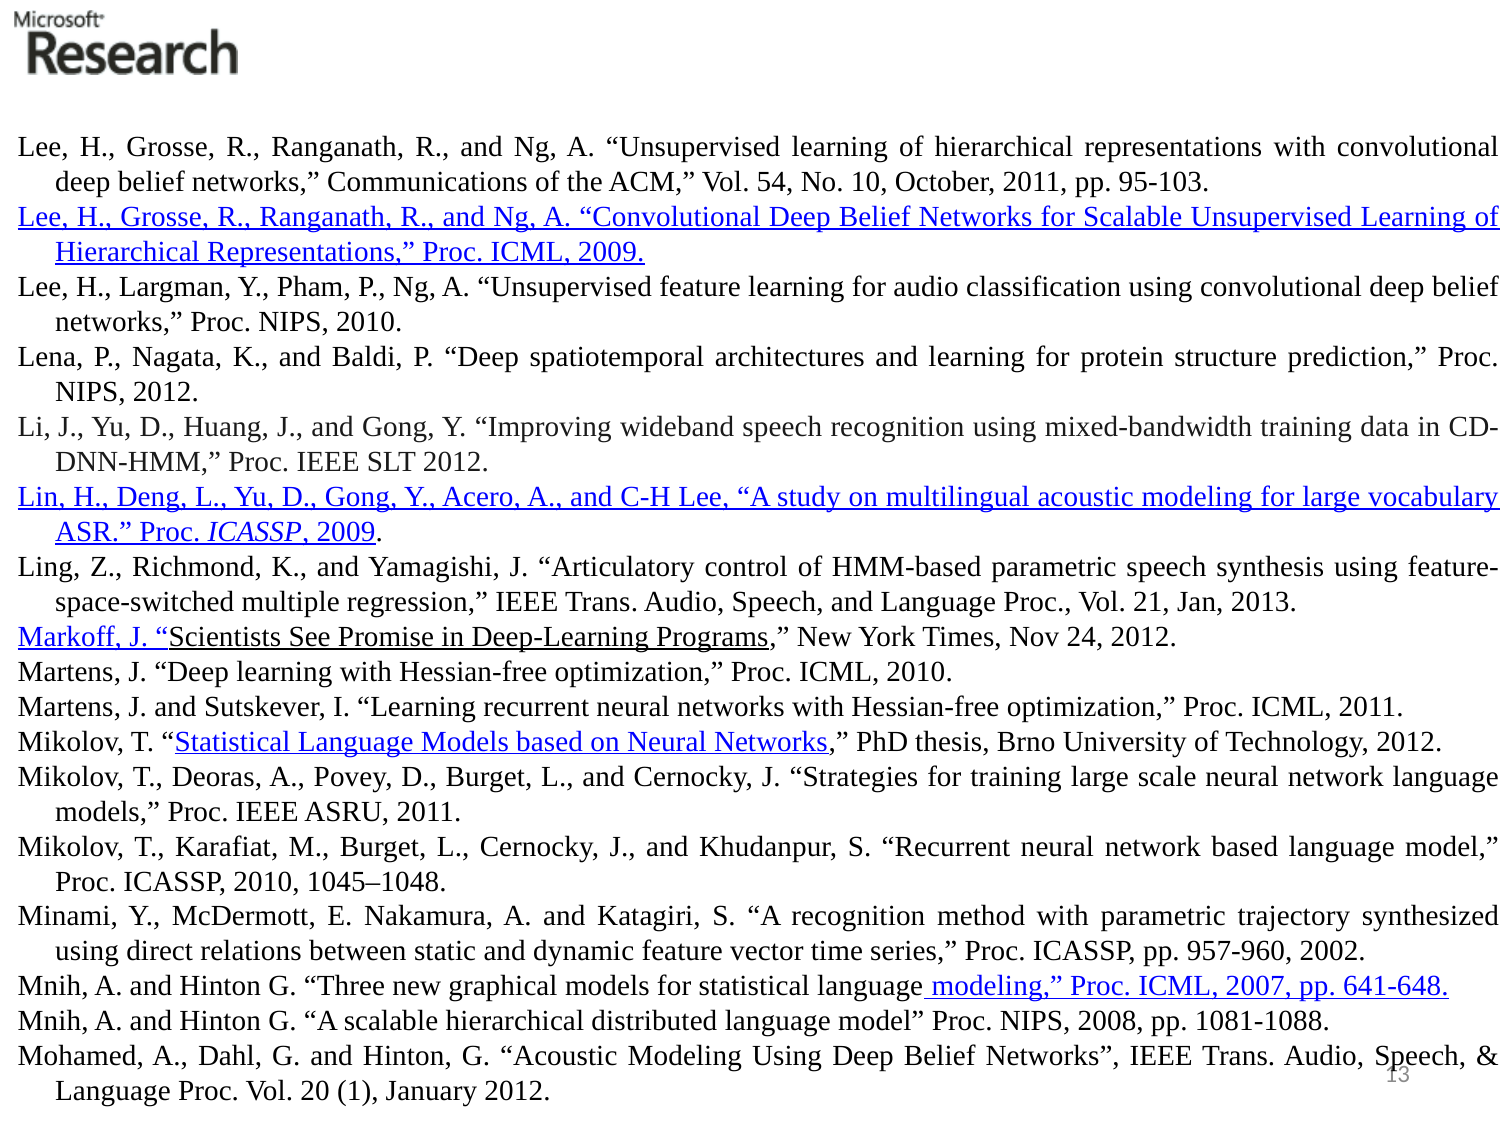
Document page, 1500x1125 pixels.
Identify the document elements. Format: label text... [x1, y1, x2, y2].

text_box Lee, H., Grosse, R., Ranganath, R., and Ng, A. “Unsupervised learning of hierarchical representations with convolutional deep belief networks,” Communications of the ACM,” Vol. 54, No. 10, October, 2011, pp. 95-103. Lee, H., Grosse, R., Ranganath, R., and Ng, A. “Convolutional Deep Belief Networks for Scalable Unsupervised Learning of Hierarchical Representations,” Proc. ICML, 2009. Lee, H., Largman, Y., Pham, P., Ng, A. “Unsupervised feature learning for audio classification using convolutional deep belief networks,” Proc. NIPS, 2010. Lena, P., Nagata, K., and Baldi, P. “Deep spatiotemporal architectures and learning for protein structure prediction,” Proc. NIPS, 2012. Li, J., Yu, D., Huang, J., and Gong, Y. “Improving wideband speech recognition using mixed-bandwidth training data in CD-DNN-HMM,” Proc. IEEE SLT 2012. Lin, H., Deng, L., Yu, D., Gong, Y., Acero, A., and C-H Lee, “A study on multilingual acoustic modeling for large vocabulary ASR.” Proc. ICASSP, 2009. Ling, Z., Richmond, K., and Yamagishi, J. “Articulatory control of HMM-based parametric speech synthesis using feature-space-switched multiple regression,” IEEE Trans. Audio, Speech, and Language Proc., Vol. 21, Jan, 2013. Markoff, J. “Scientists See Promise in Deep-Learning Programs,” New York Times, Nov 24, 2012. Martens, J. “Deep learning with Hessian-free optimization,” Proc. ICML, 2010. Martens, J. and Sutskever, I. “Learning recurrent neural networks with Hessian-free optimization,” Proc. ICML, 2011. Mikolov, T. “Statistical Language Models based on Neural Networks,” PhD thesis, Brno University of Technology, 2012. Mikolov, T., Deoras, A., Povey, D., Burget, L., and Cernocky, J. “Strategies for training large scale neural network language models,” Proc. IEEE ASRU, 2011. Mikolov, T., Karafiat, M., Burget, L., Cernocky, J., and Khudanpur, S. “Recurrent neural network based language model,” Proc. ICASSP, 2010, 1045–1048. Minami, Y., McDermott, E. Nakamura, A. and Katagiri, S. “A recognition method with parametric trajectory synthesized using direct relations between static and dynamic feature vector time series,” Proc. ICASSP, pp. 957-960, 2002. Mnih, A. and Hinton G. “Three new graphical models for statistical language modeling,” Proc. ICML, 2007, pp. 641-648. Mnih, A. and Hinton G. “A scalable hierarchical distributed language model” Proc. NIPS, 2008, pp. 1081-1088. Mohamed, A., Dahl, G. and Hinton, G. “Acoustic Modeling Using Deep Belief Networks”, IEEE Trans. Audio, Speech, & Language Proc. Vol. 20 (1), January 2012. [3, 120, 1500, 1114]
picture [14, 10, 238, 75]
